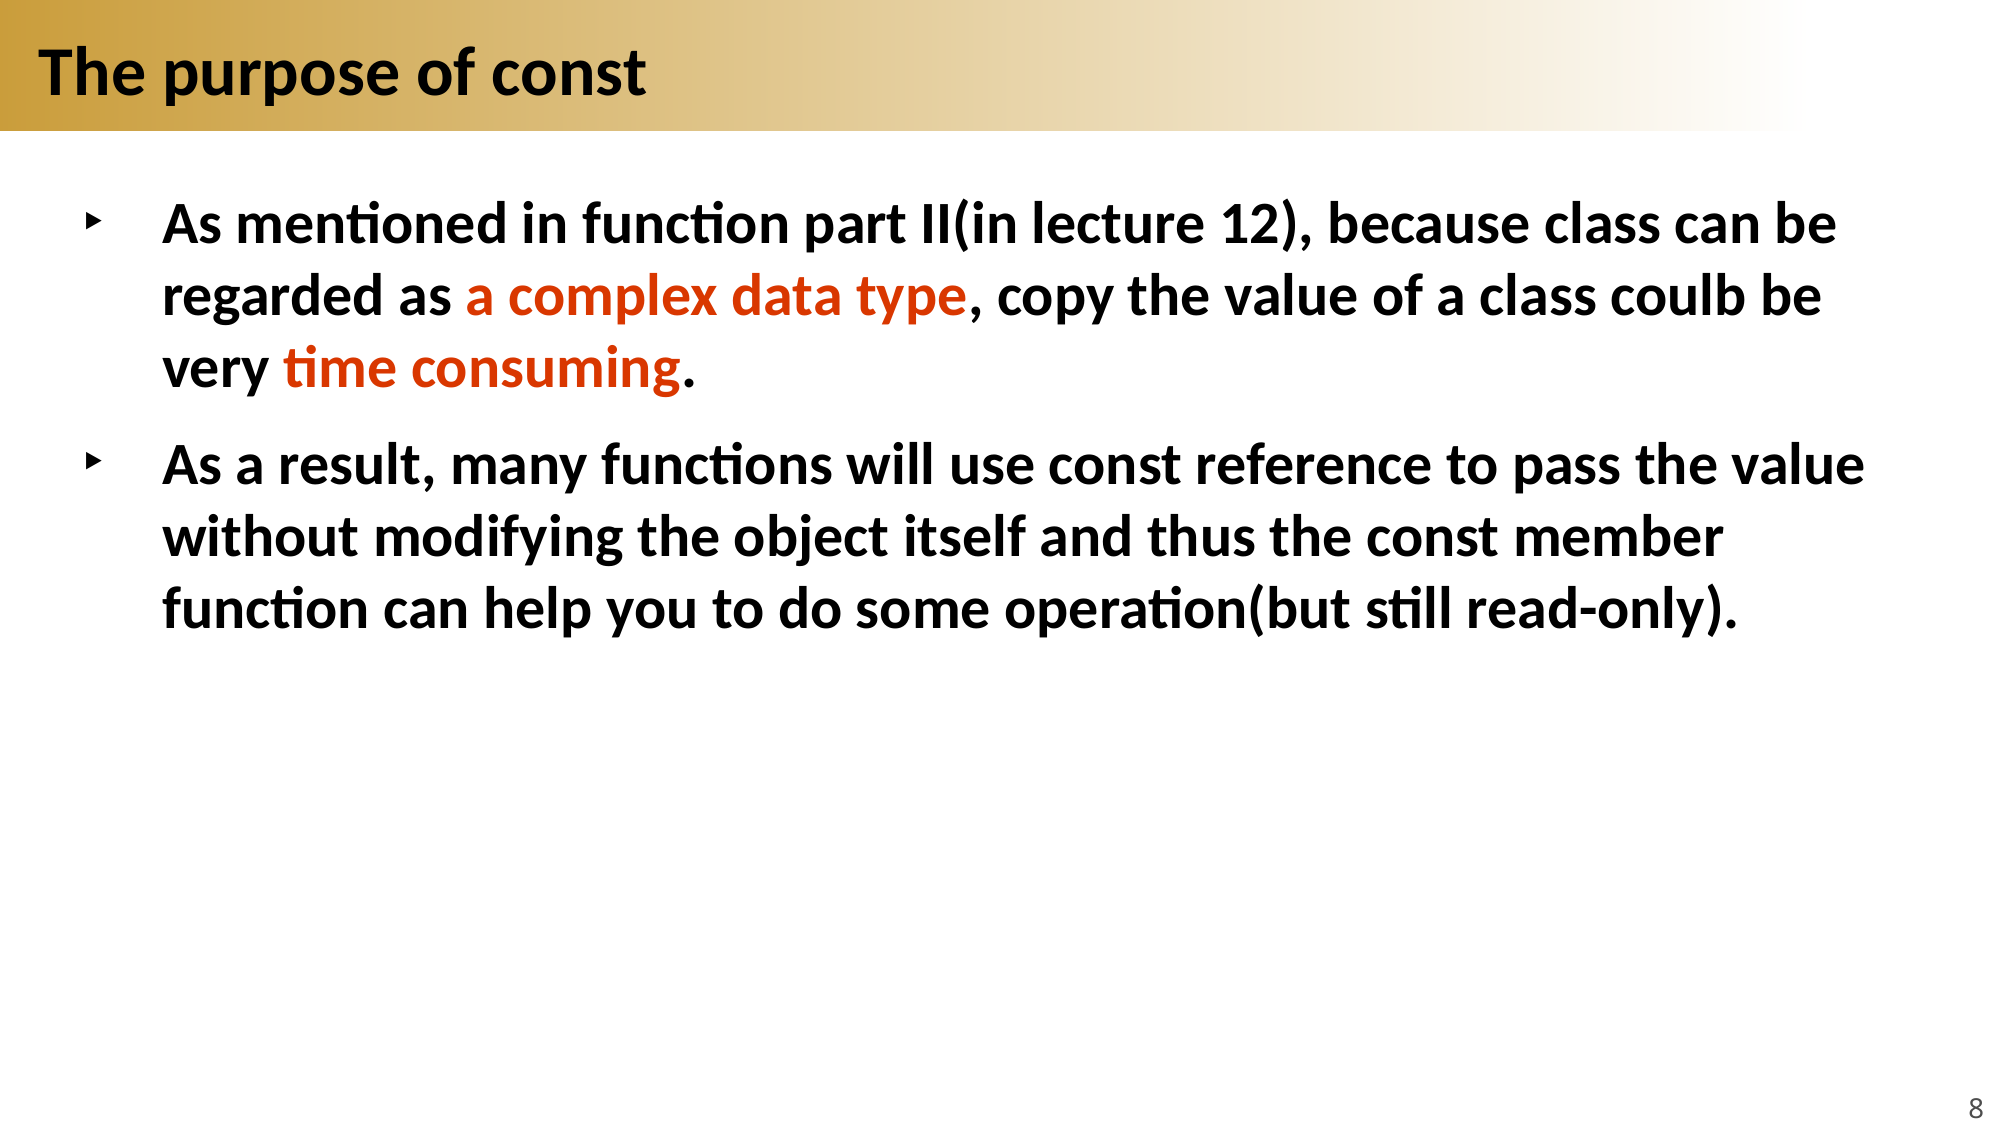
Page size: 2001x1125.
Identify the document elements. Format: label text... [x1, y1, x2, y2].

list As mentioned in function part II(in lecture 12), because class can be regarded as a complex data type, copy the value of a class coulb be very time consuming. As a result, many functions will use const reference to pass the value without modifying the object itself and thus the const member function can help you to do some operation(but still read-only). [39, 183, 1914, 1048]
slide_number 8 [1952, 1085, 2000, 1125]
title The purpose of const [39, 15, 1961, 119]
